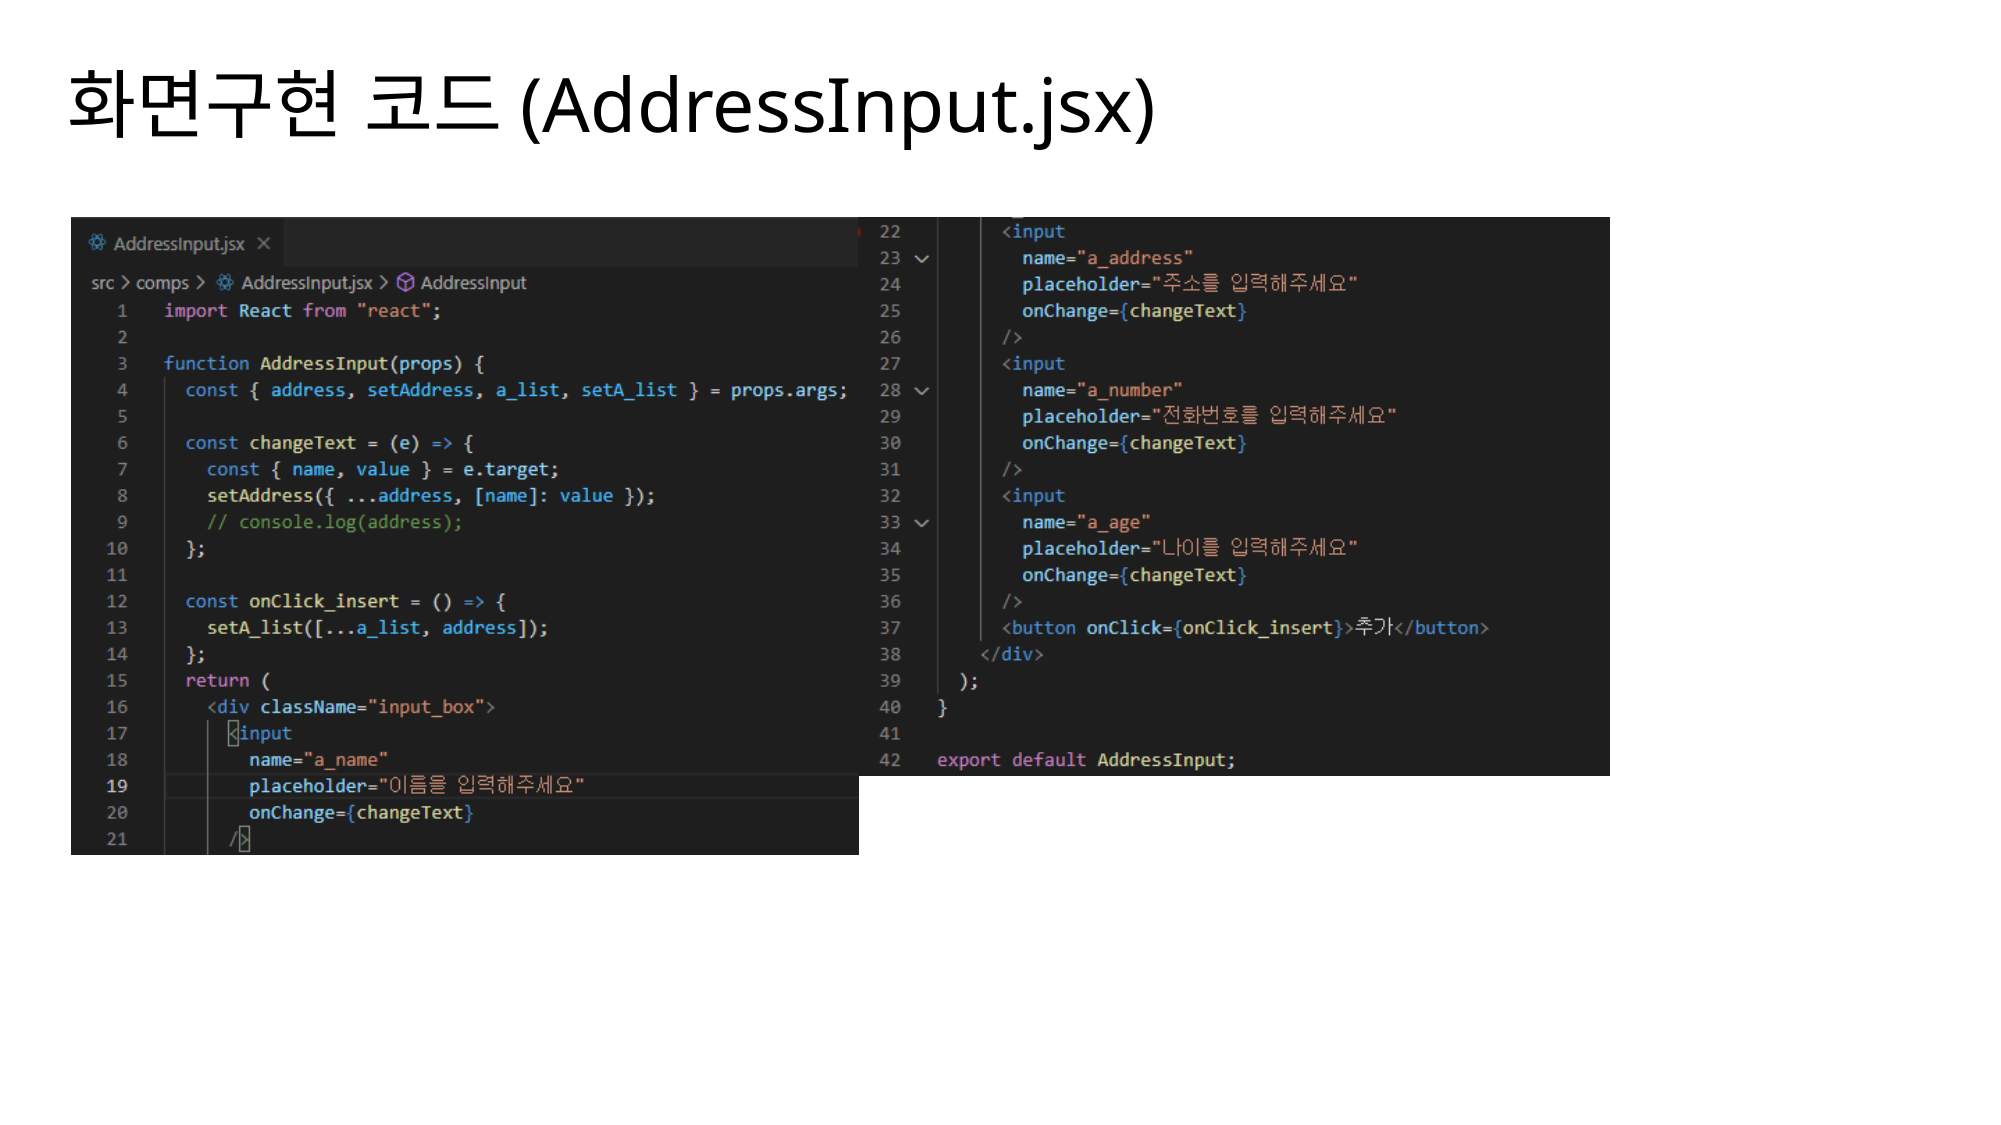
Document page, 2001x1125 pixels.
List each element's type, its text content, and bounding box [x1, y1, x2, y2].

title 화면구현 코드(AddressInput.jsx) [52, 0, 1778, 218]
picture [71, 217, 1610, 855]
